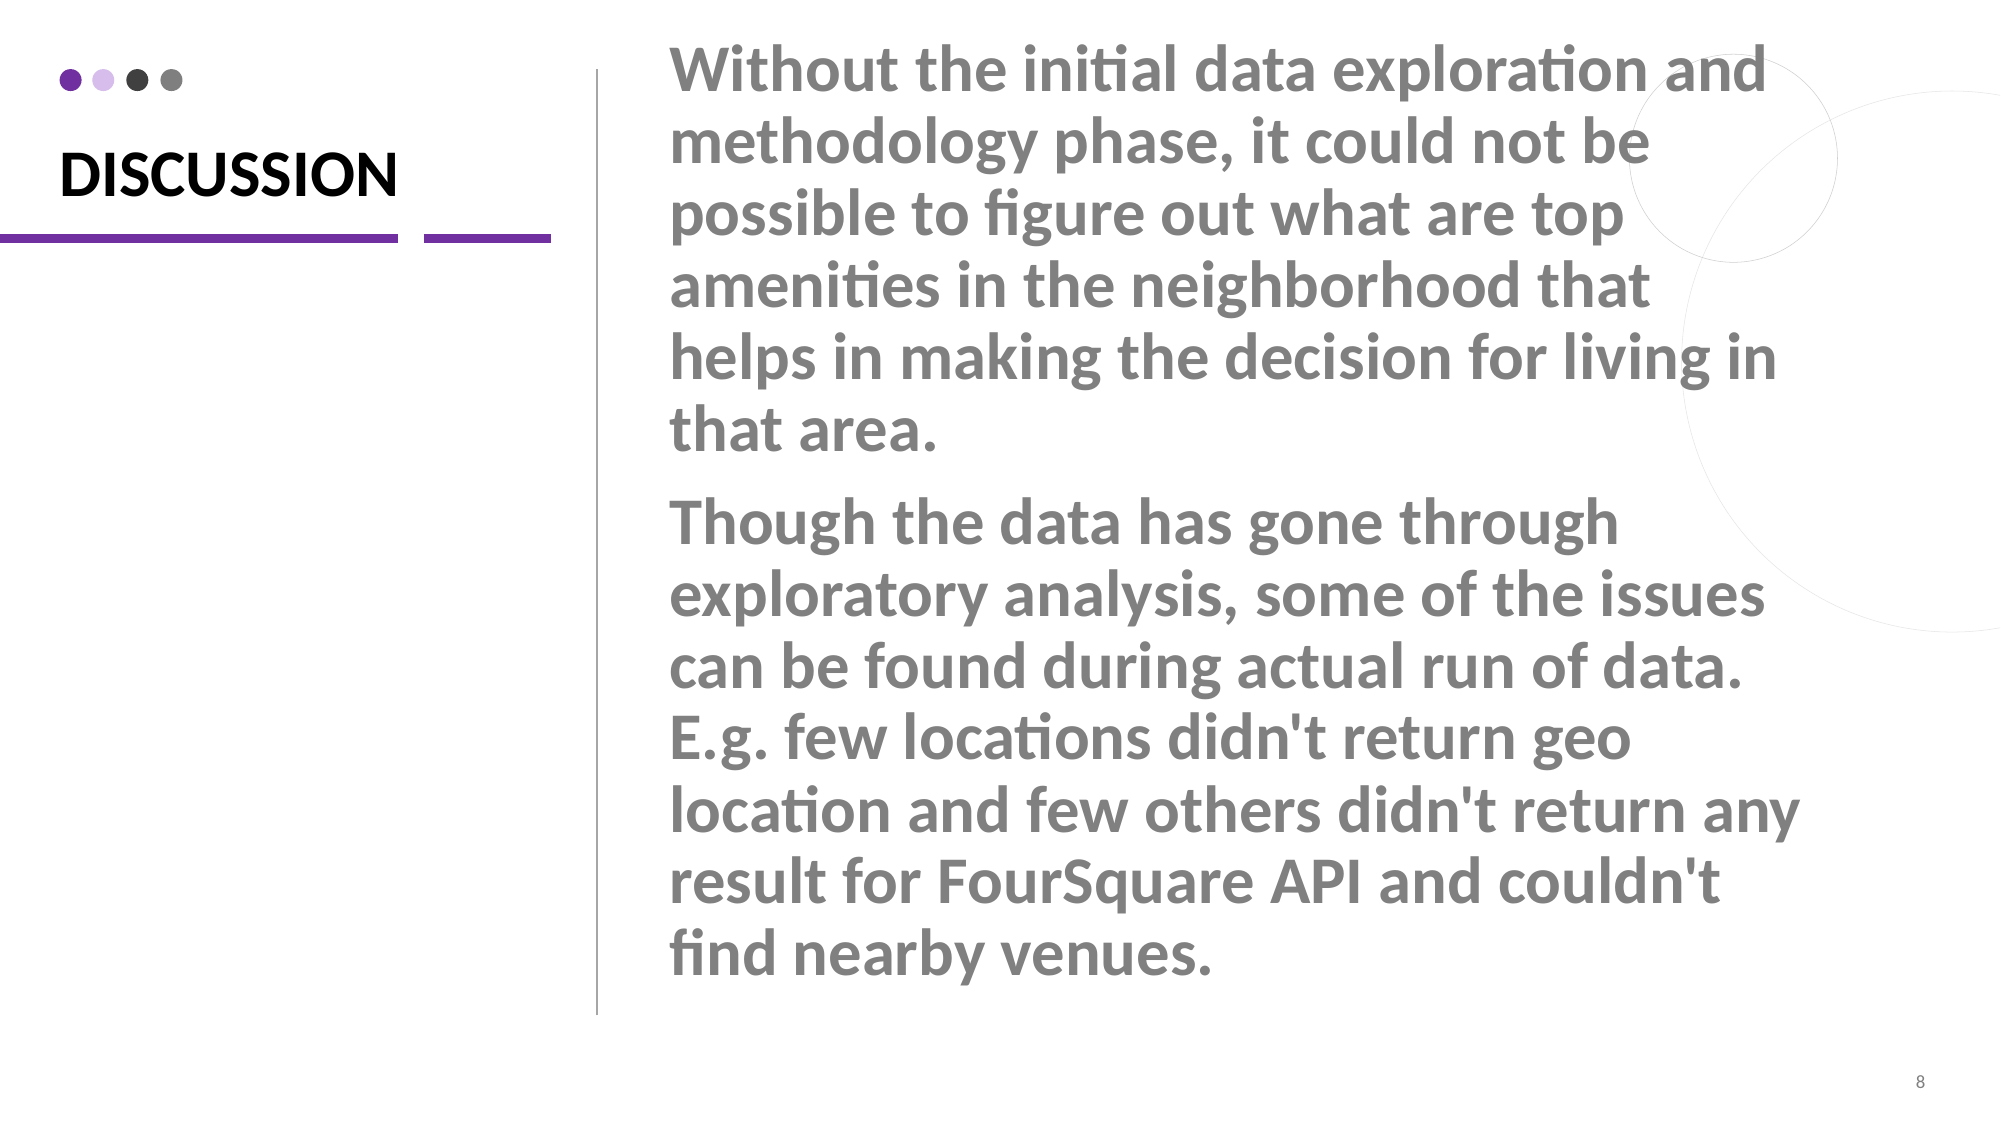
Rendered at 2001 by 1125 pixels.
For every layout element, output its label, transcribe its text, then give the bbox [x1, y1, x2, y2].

slide_number 8 [1490, 1060, 1941, 1102]
title Discussion [59, 40, 586, 211]
list Without the initial data exploration and methodology phase, it could not be possible to figure out what are top amenities in the neighborhood that helps in making the decision for living in that area. Though the data has gone through exploratory analysis, some of the issues can be found during actual run of data. E.g. few locations didn't return geo location and few others didn't return any result for FourSquare API and couldn't find nearby venues. [669, 78, 1809, 1039]
